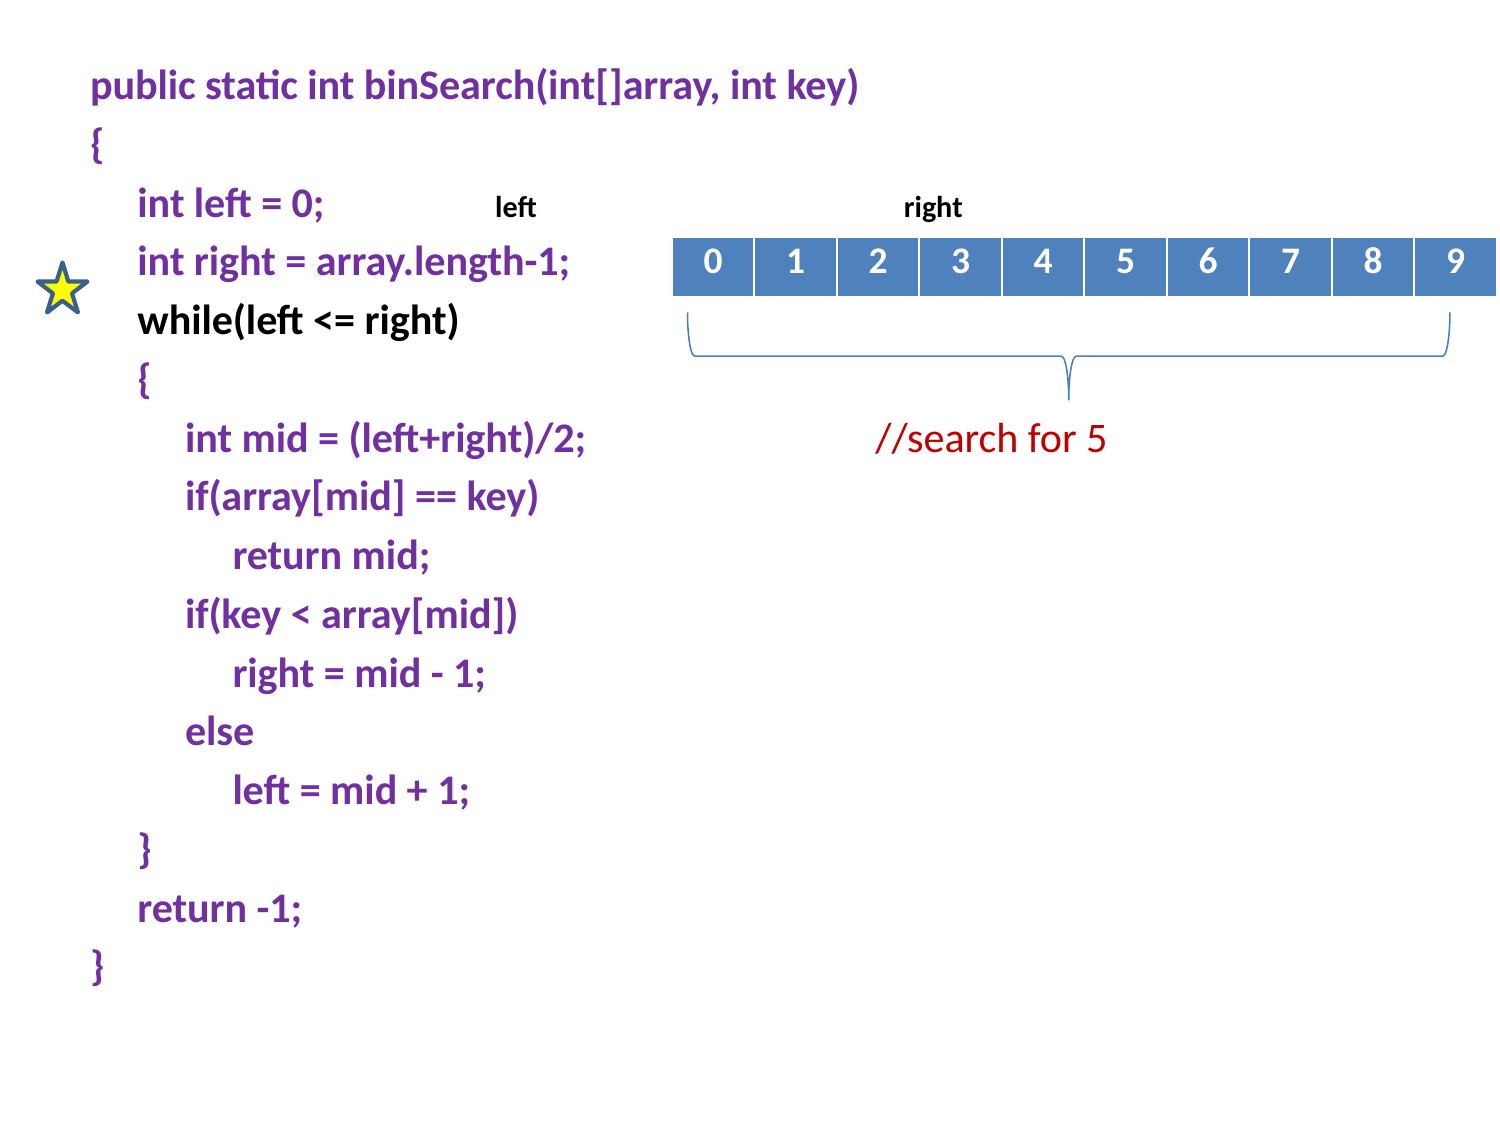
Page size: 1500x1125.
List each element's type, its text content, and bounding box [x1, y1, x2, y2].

table_header 6 [1168, 238, 1248, 296]
table_header 7 [1250, 238, 1331, 296]
table_header 3 [920, 238, 1001, 296]
table_header 8 [1333, 238, 1413, 296]
text_box [686, 312, 1451, 401]
table_header 2 [838, 238, 918, 296]
table_header 5 [1085, 238, 1166, 296]
text_box [35, 260, 90, 315]
table_header 0 [673, 238, 753, 296]
table_header 9 [1415, 238, 1496, 296]
table_header 4 [1003, 238, 1083, 296]
list public static int binSearch(int[]array, int key) { int left = 0; left right int right = array.length-1; while(left <= right) { int mid = (left+right)/2; //search for 5 if(array[mid] == key) return mid; if(key < array[mid]) right = mid - 1; else left = mid + 1; } return -1; } [75, 50, 1500, 1005]
table_header 1 [755, 238, 836, 296]
